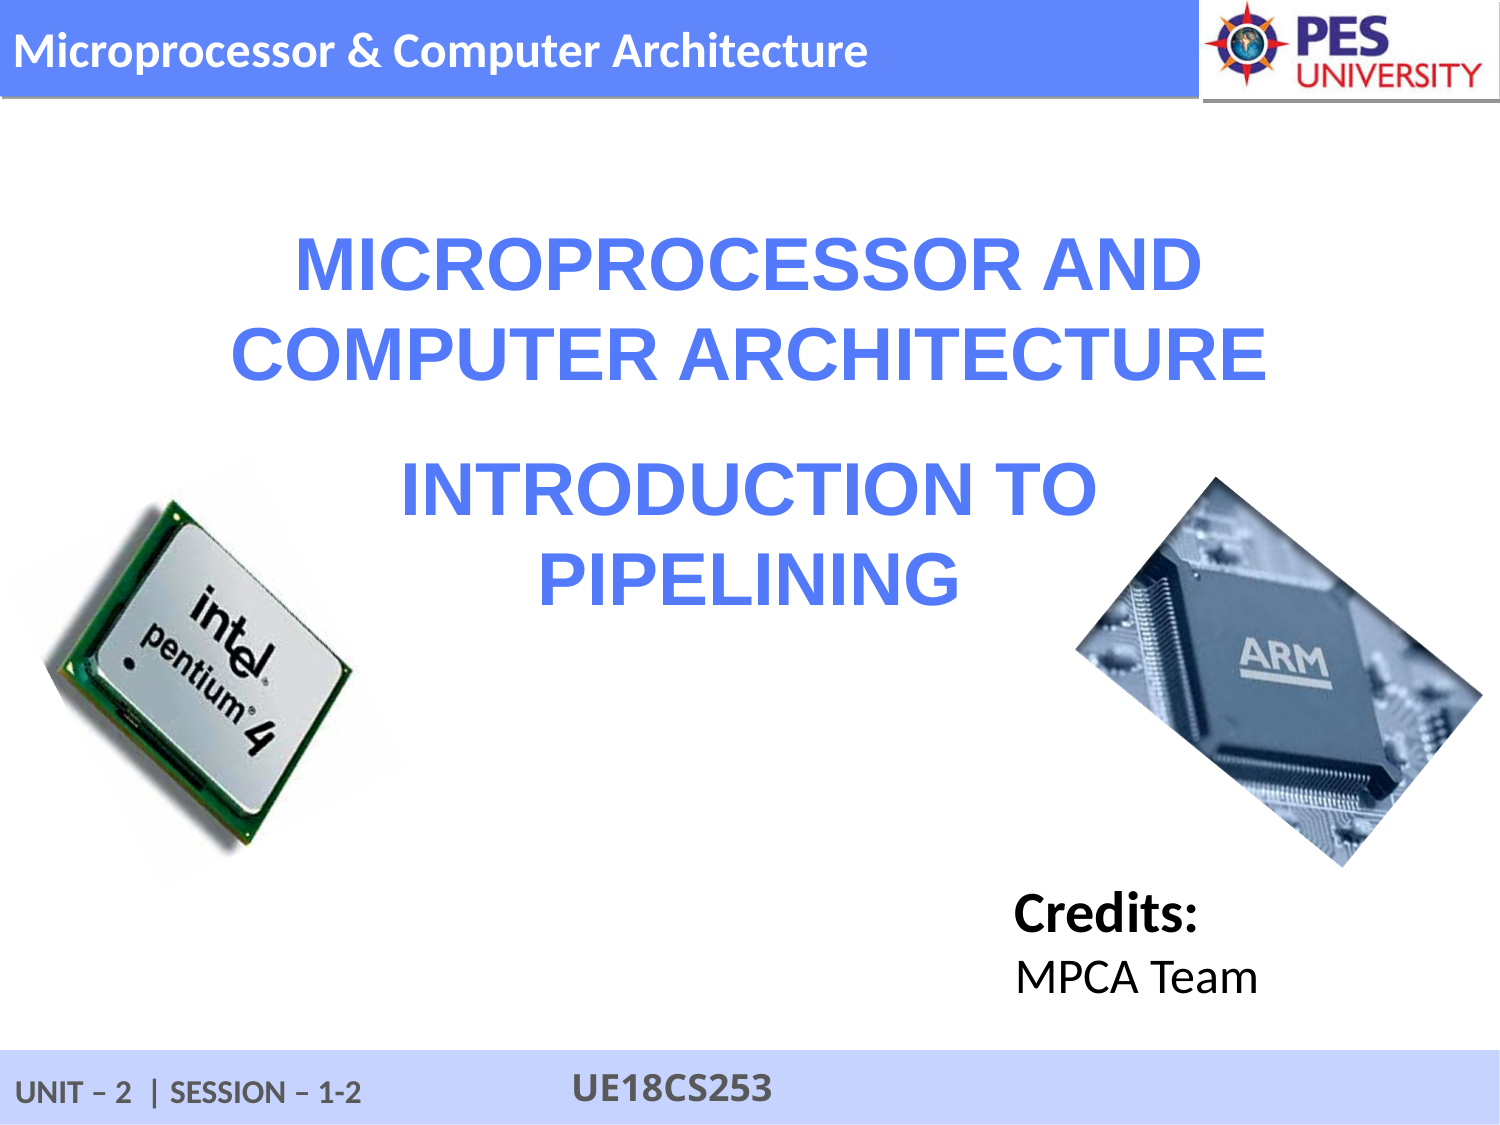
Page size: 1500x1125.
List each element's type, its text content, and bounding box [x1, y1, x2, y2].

picture [2, 454, 408, 892]
text_box Credits: MPCA Team [999, 866, 1484, 1012]
picture [1199, 0, 1500, 99]
text_box MICROPROCESSOR AND COMPUTER ARCHITECTURE INTRODUCTION TO PIPELINING [181, 210, 1319, 739]
picture [1073, 476, 1484, 868]
